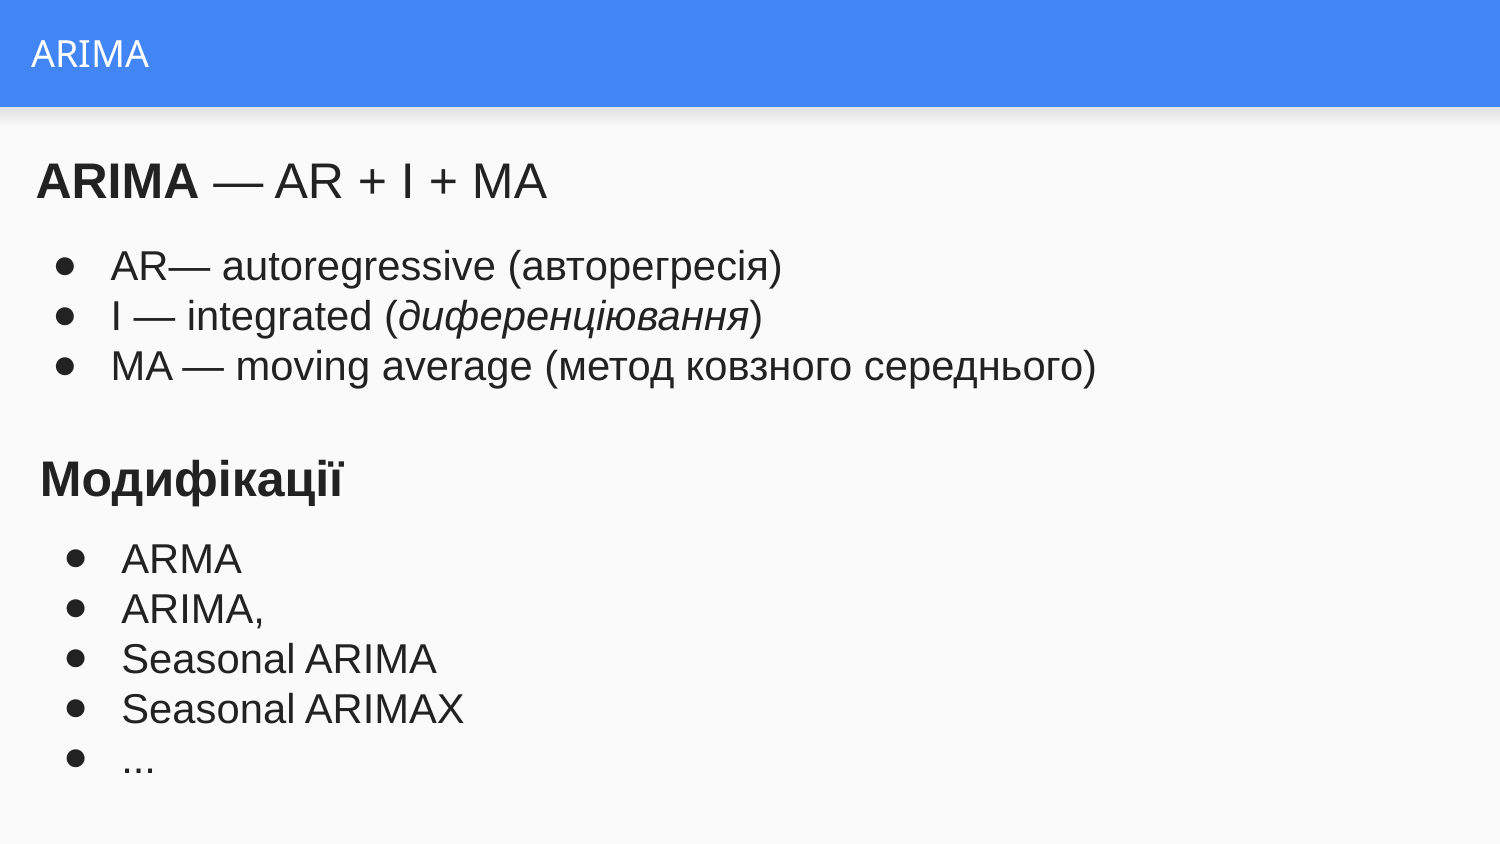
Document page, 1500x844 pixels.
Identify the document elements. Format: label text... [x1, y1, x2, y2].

text_box Модифікації [25, 431, 1469, 539]
text_box ARIMA — AR + I + MA [20, 133, 1464, 223]
title ARIMA [16, 2, 1464, 102]
text_box AR— autoregressive (авторегресія) I — integrated (диференціювання) MA — moving average (метод ковзного середнього) [20, 223, 1464, 465]
text_box ARMA ARIMA, Seasonal ARIMA Seasonal ARIMAX ... [31, 516, 1475, 837]
